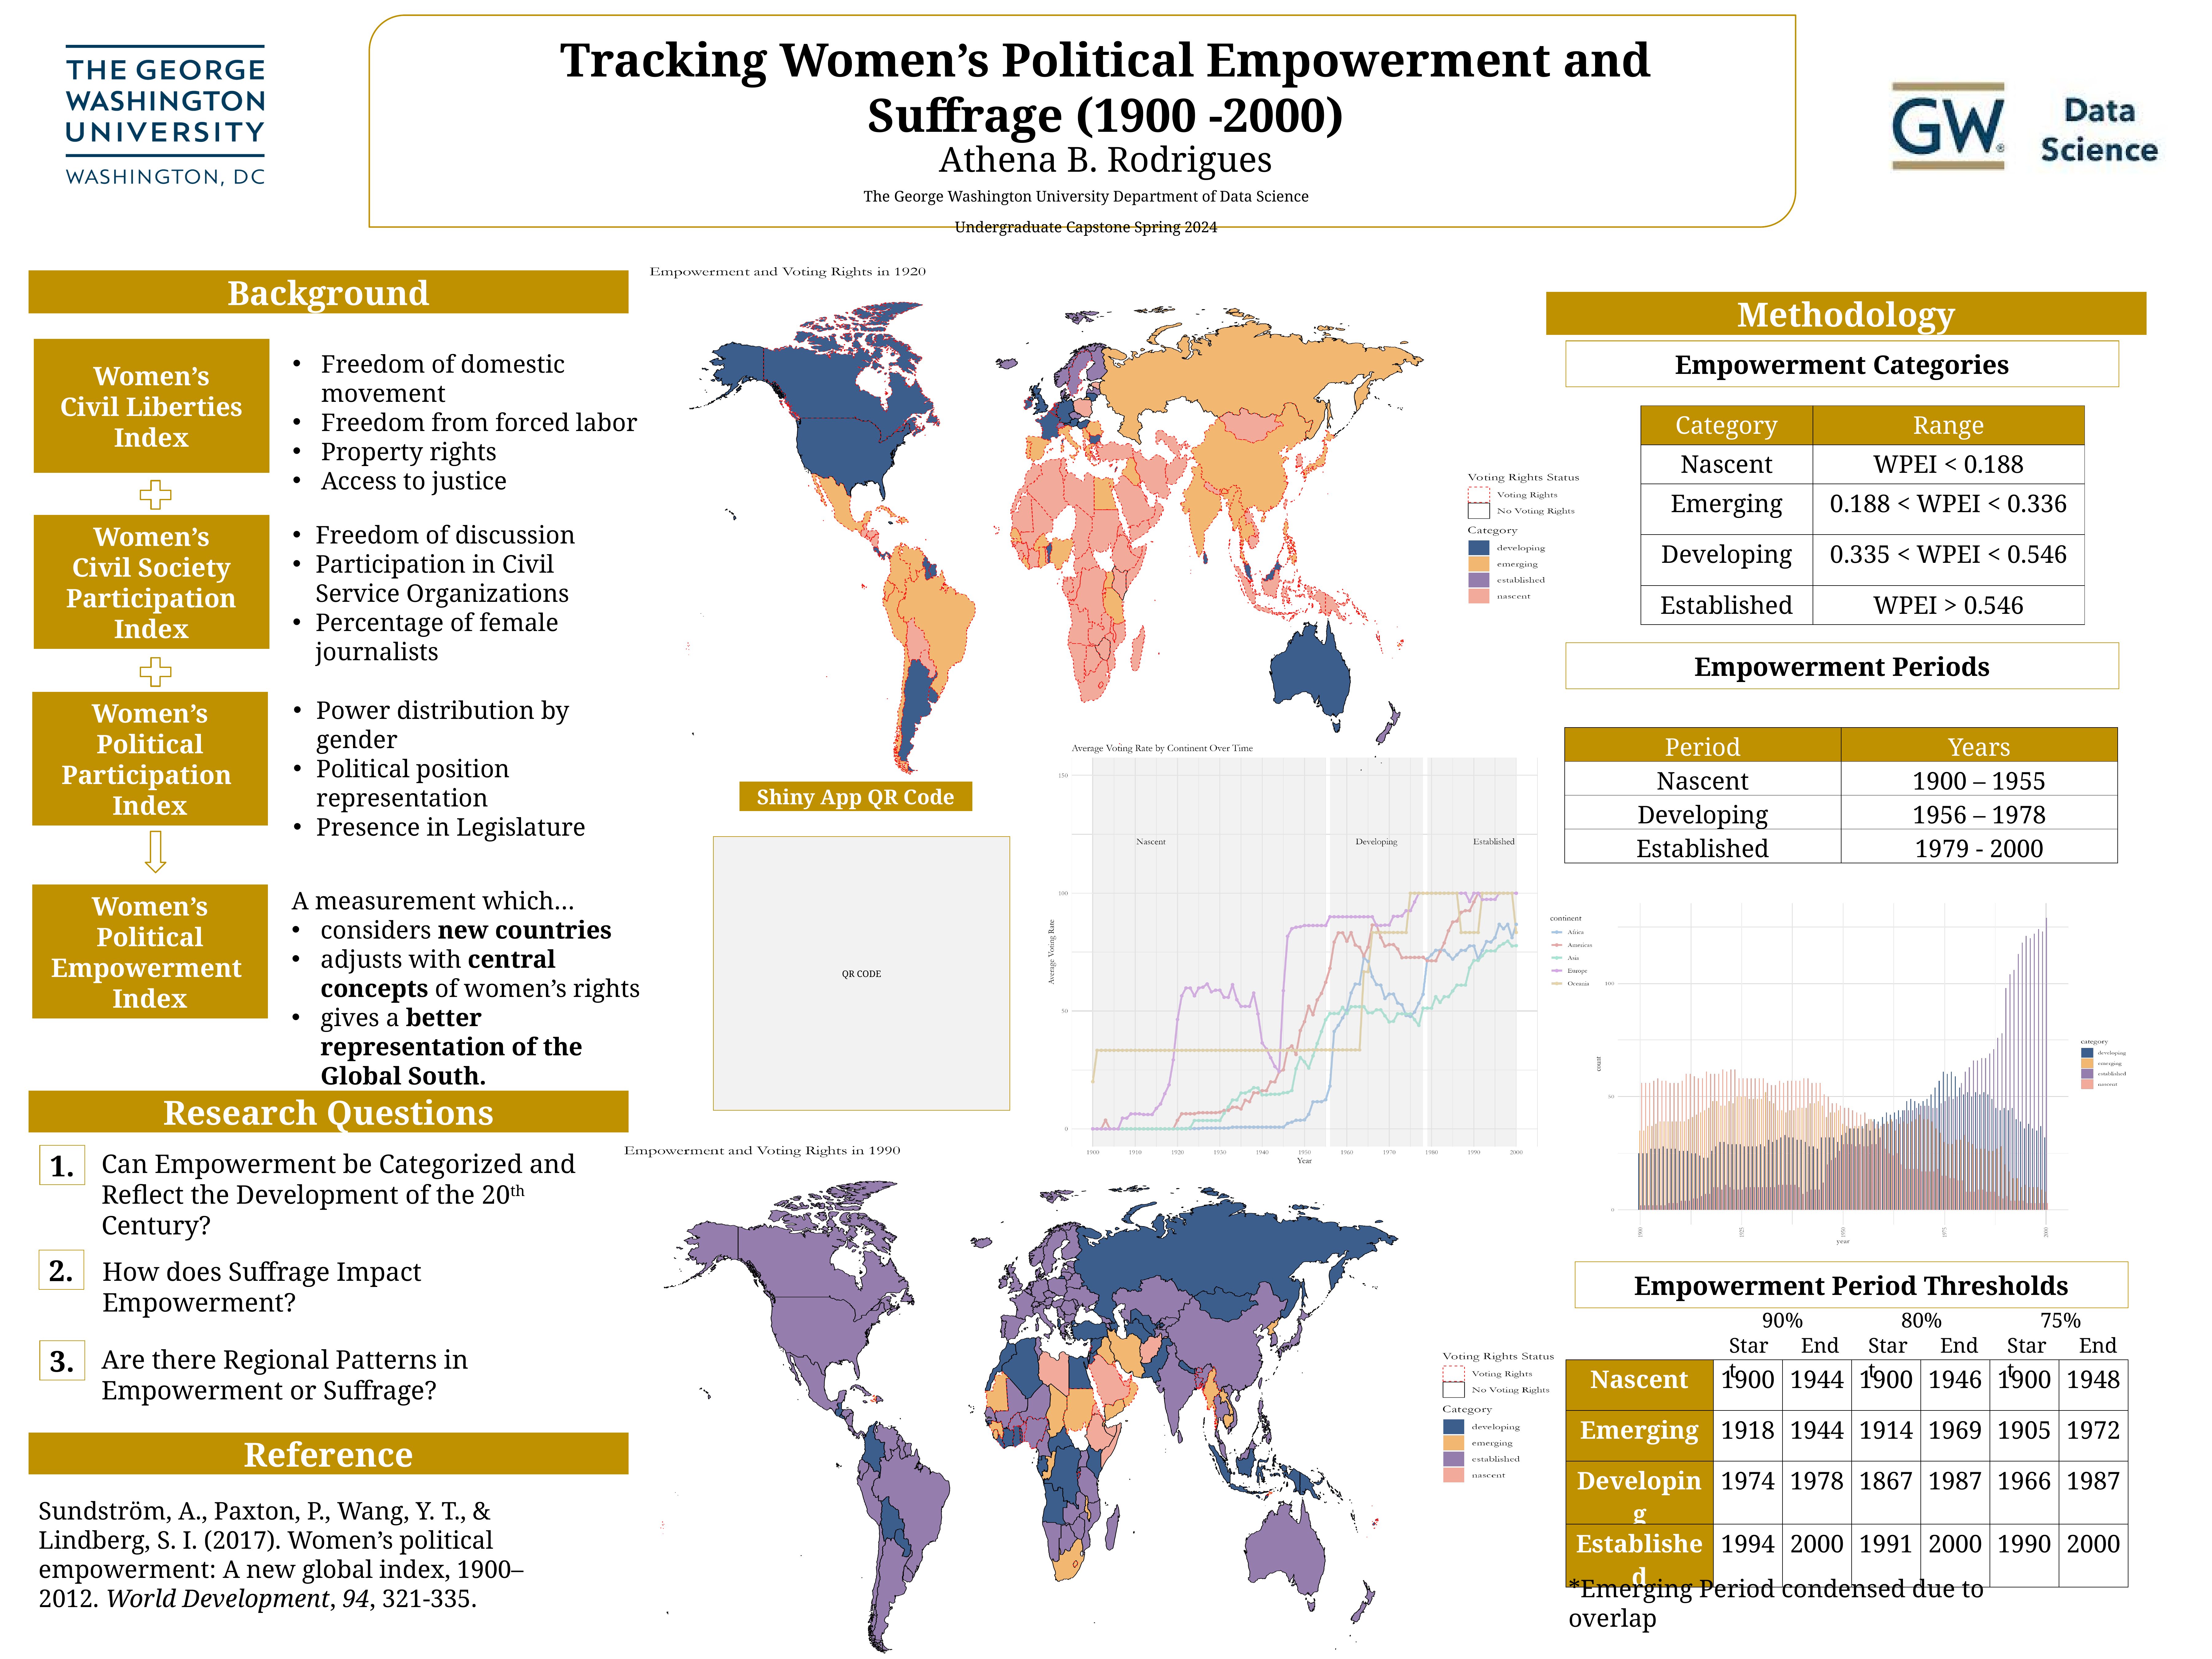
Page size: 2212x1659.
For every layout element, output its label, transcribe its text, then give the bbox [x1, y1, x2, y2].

table_cell Developing [1641, 535, 1813, 585]
table_cell WPEI < 0.188 [1813, 445, 2085, 484]
table_cell 1956 – 1978 [1841, 795, 2117, 829]
text_box How does Suffrage Impact Empowerment? [98, 1253, 591, 1375]
text_box [1591, 900, 2134, 1248]
text_box Sundström, A., Paxton, P., Wang, Y. T., & Lindberg, S. I. (2017). Women’s political empowerment: A new global index, 1900–2012. World Development, 94, 321-335. [34, 1493, 578, 1571]
table_header 1900 [1990, 1360, 2059, 1410]
text_box End [1936, 1330, 1987, 1359]
table_cell 1944 [1783, 1411, 1851, 1461]
text_box Empowerment Categories [1580, 341, 2119, 387]
text_box Start [1724, 1330, 1774, 1384]
table_cell Developing [1601, 795, 1841, 829]
text_box 1. [40, 1145, 85, 1185]
text_box Shiny App QR Code [739, 782, 972, 811]
text_box Tracking Women’s Political Empowerment and Suffrage (1900 -2000) [537, 28, 1675, 143]
text_box 2. [39, 1250, 84, 1290]
text_box Power distribution by gender Political position representation Presence in Legislature [289, 692, 604, 843]
text_box Are there Regional Patterns in Empowerment or Suffrage? [97, 1341, 590, 1433]
table_header Nascent [1566, 1360, 1713, 1410]
table_cell 2000 [2059, 1524, 2128, 1587]
table_header 1948 [2059, 1360, 2128, 1410]
text_box [140, 657, 171, 687]
table_cell 1972 [2059, 1411, 2128, 1461]
table_cell 1974 [1714, 1461, 1782, 1524]
table_header 1900 [1714, 1360, 1782, 1410]
text_box The George Washington University Department of Data Science Undergraduate Capstone Spring 2024 [467, 181, 1706, 248]
table_cell 1969 [1921, 1411, 1990, 1461]
text_box End [2074, 1330, 2126, 1359]
text_box Can Empowerment be Categorized and Reflect the Development of the 20th Century? [97, 1145, 590, 1222]
text_box Background [29, 271, 629, 313]
table_header Period [1580, 728, 1841, 761]
text_box [140, 480, 171, 510]
text_box Women’s Civil Society Participation Index [34, 515, 269, 649]
text_box [649, 263, 1580, 798]
text_box Women’s Civil Liberties Index [34, 339, 269, 473]
text_box [624, 1141, 1555, 1659]
table_cell 1994 [1714, 1524, 1782, 1571]
table_cell 1990 [1990, 1524, 2059, 1587]
text_box Research Questions [29, 1091, 629, 1132]
table_cell Emerging [1566, 1411, 1713, 1461]
table_cell WPEI > 0.546 [1813, 586, 2085, 624]
table_header 1900 [1852, 1360, 1920, 1410]
table_cell 1918 [1714, 1411, 1782, 1461]
table_cell Nascent [1601, 762, 1841, 795]
text_box Start [1864, 1330, 1913, 1384]
table_header Category [1641, 406, 1813, 445]
text_box Methodology [1547, 292, 2146, 335]
text_box Women’s Political Participation Index [33, 692, 268, 825]
text_box Start [2002, 1330, 2052, 1384]
table_cell 2000 [1921, 1524, 1990, 1571]
table_cell Nascent [1641, 445, 1813, 484]
table_cell 1905 [1990, 1411, 2059, 1461]
text_box [1044, 741, 1601, 1169]
table_header Years [1841, 728, 2117, 761]
text_box Women’s Political Empowerment Index [33, 885, 268, 1018]
text_box Athena B. Rodrigues [852, 143, 1359, 181]
table_cell Established [1641, 586, 1813, 624]
picture [1865, 40, 2191, 220]
table_header Range [1813, 406, 2085, 445]
table_cell Emerging [1641, 484, 1813, 534]
table_cell Established [1566, 1524, 1713, 1571]
text_box End [1796, 1330, 1848, 1359]
table_cell 1979 - 2000 [1841, 829, 2117, 863]
text_box 90% [1752, 1304, 1814, 1334]
text_box 80% [1891, 1304, 1953, 1334]
text_box Freedom of discussion Participation in Civil Service Organizations Percentage of female journalists [288, 517, 593, 629]
text_box QR CODE [713, 836, 1010, 1111]
table_cell 1914 [1852, 1411, 1920, 1461]
text_box [368, 14, 1796, 228]
table_cell 0.335 < WPEI < 0.546 [1813, 535, 2085, 585]
text_box [145, 831, 167, 873]
text_box Empowerment Period Thresholds [1575, 1262, 2128, 1308]
table_cell 0.188 < WPEI < 0.336 [1813, 484, 2085, 534]
text_box 75% [2030, 1304, 2092, 1334]
table_cell Established [1601, 829, 1841, 863]
text_box Freedom of domestic movement Freedom from forced labor Property rights Access to justice [288, 346, 649, 451]
table_cell 1987 [1921, 1461, 1990, 1524]
table_cell 1987 [2059, 1461, 2128, 1524]
table_cell Developing [1566, 1461, 1713, 1524]
table_cell 1991 [1852, 1524, 1920, 1571]
text_box Reference [29, 1433, 624, 1474]
table_header 1946 [1921, 1360, 1990, 1410]
table_header 1944 [1783, 1360, 1851, 1410]
table_cell 1978 [1783, 1461, 1851, 1524]
text_box A measurement which… considers new countries adjusts with central concepts of women’s rights gives a better representation of the Global South. [287, 883, 666, 1076]
table_cell 1900 – 1955 [1841, 762, 2117, 795]
table_cell 1966 [1990, 1461, 2059, 1524]
table_cell 2000 [1783, 1524, 1851, 1571]
table_cell 1867 [1852, 1461, 1920, 1524]
picture [66, 45, 265, 186]
text_box Empowerment Periods [1580, 643, 2119, 689]
text_box *Emerging Period condensed due to overlap [1564, 1571, 2037, 1634]
text_box 3. [40, 1340, 85, 1380]
